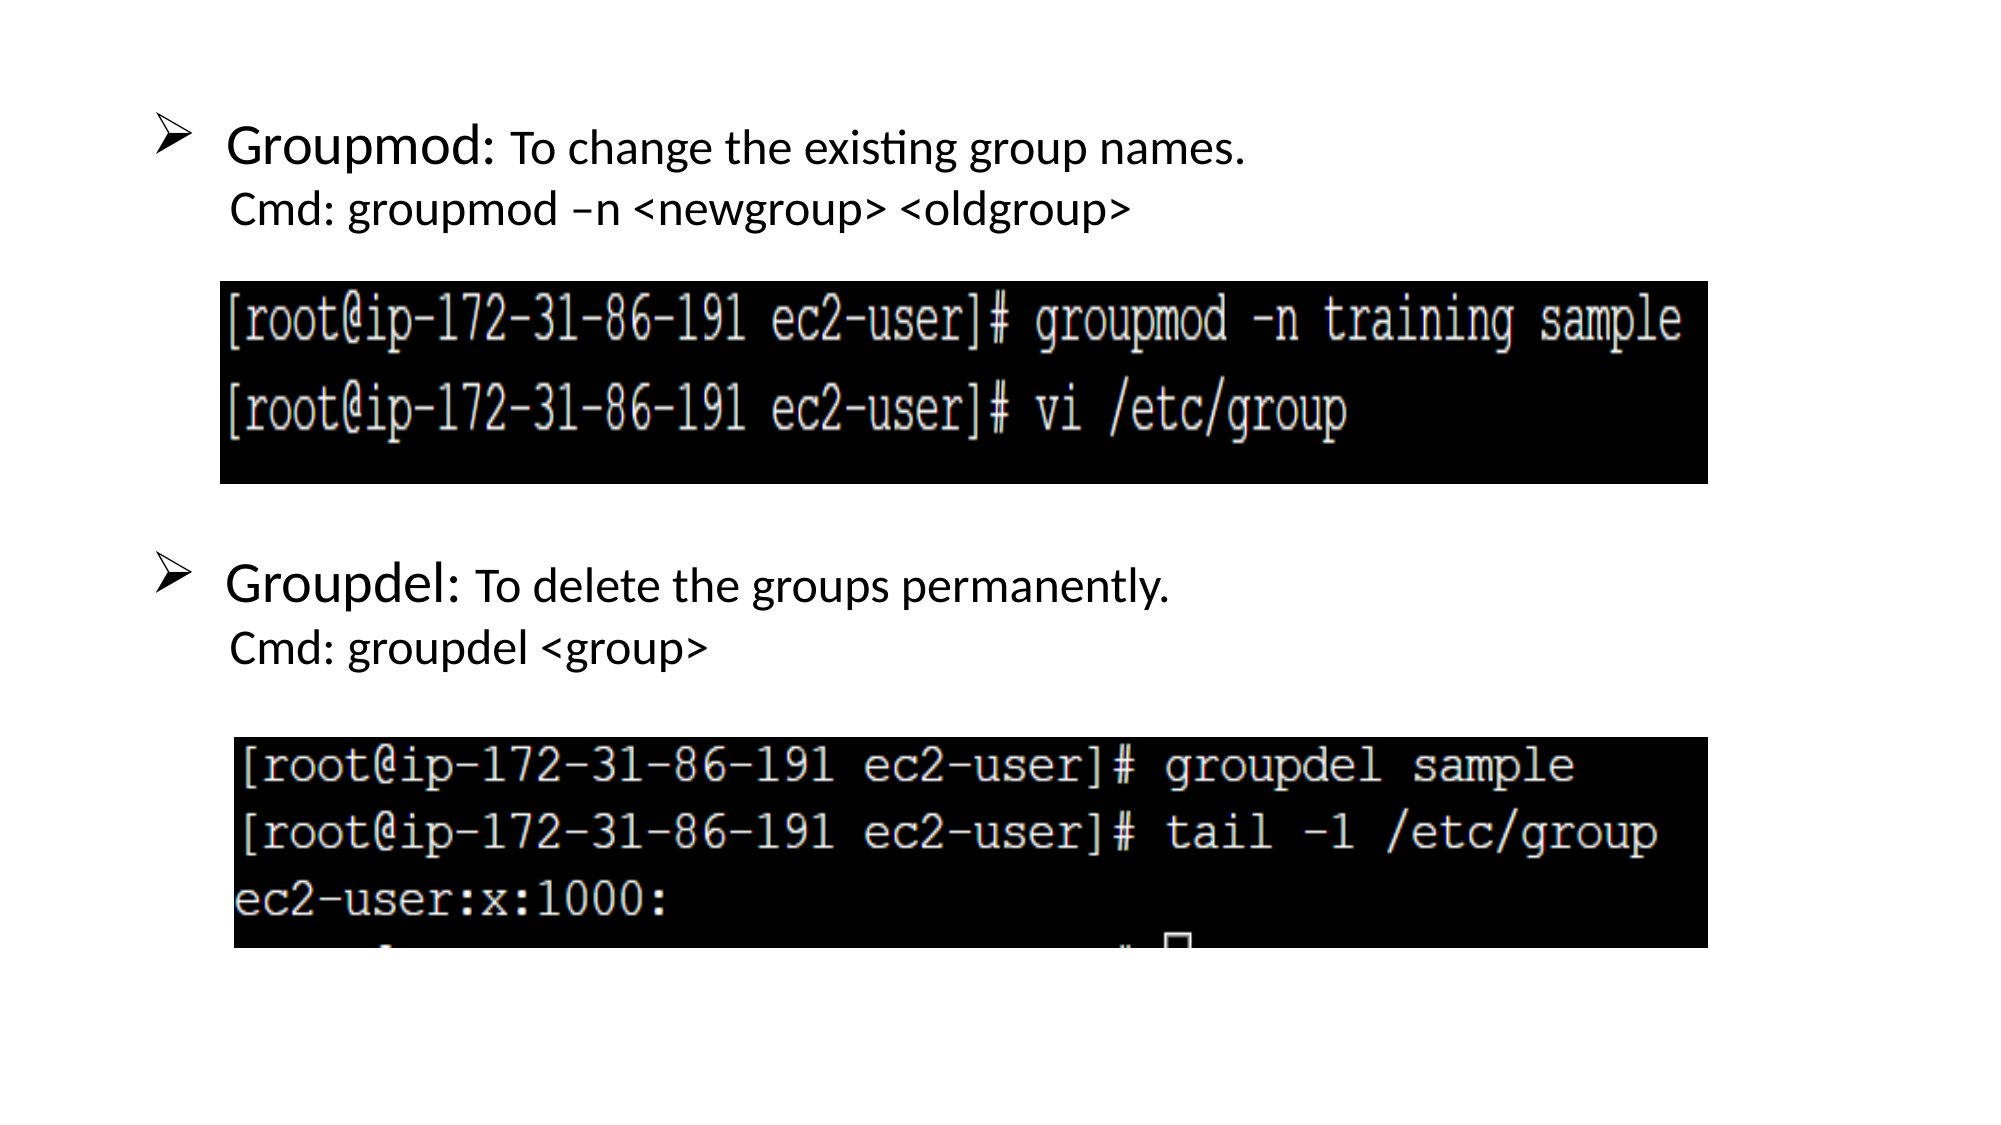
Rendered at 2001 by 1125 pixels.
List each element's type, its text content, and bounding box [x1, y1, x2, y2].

picture [234, 737, 1708, 948]
picture [220, 281, 1708, 484]
text_box Groupdel: To delete the groups permanently. Cmd: groupdel <group> [136, 537, 1819, 682]
text_box Groupmod: To change the existing group names. Cmd: groupmod –n <newgroup> <oldgroup> [136, 98, 1848, 244]
